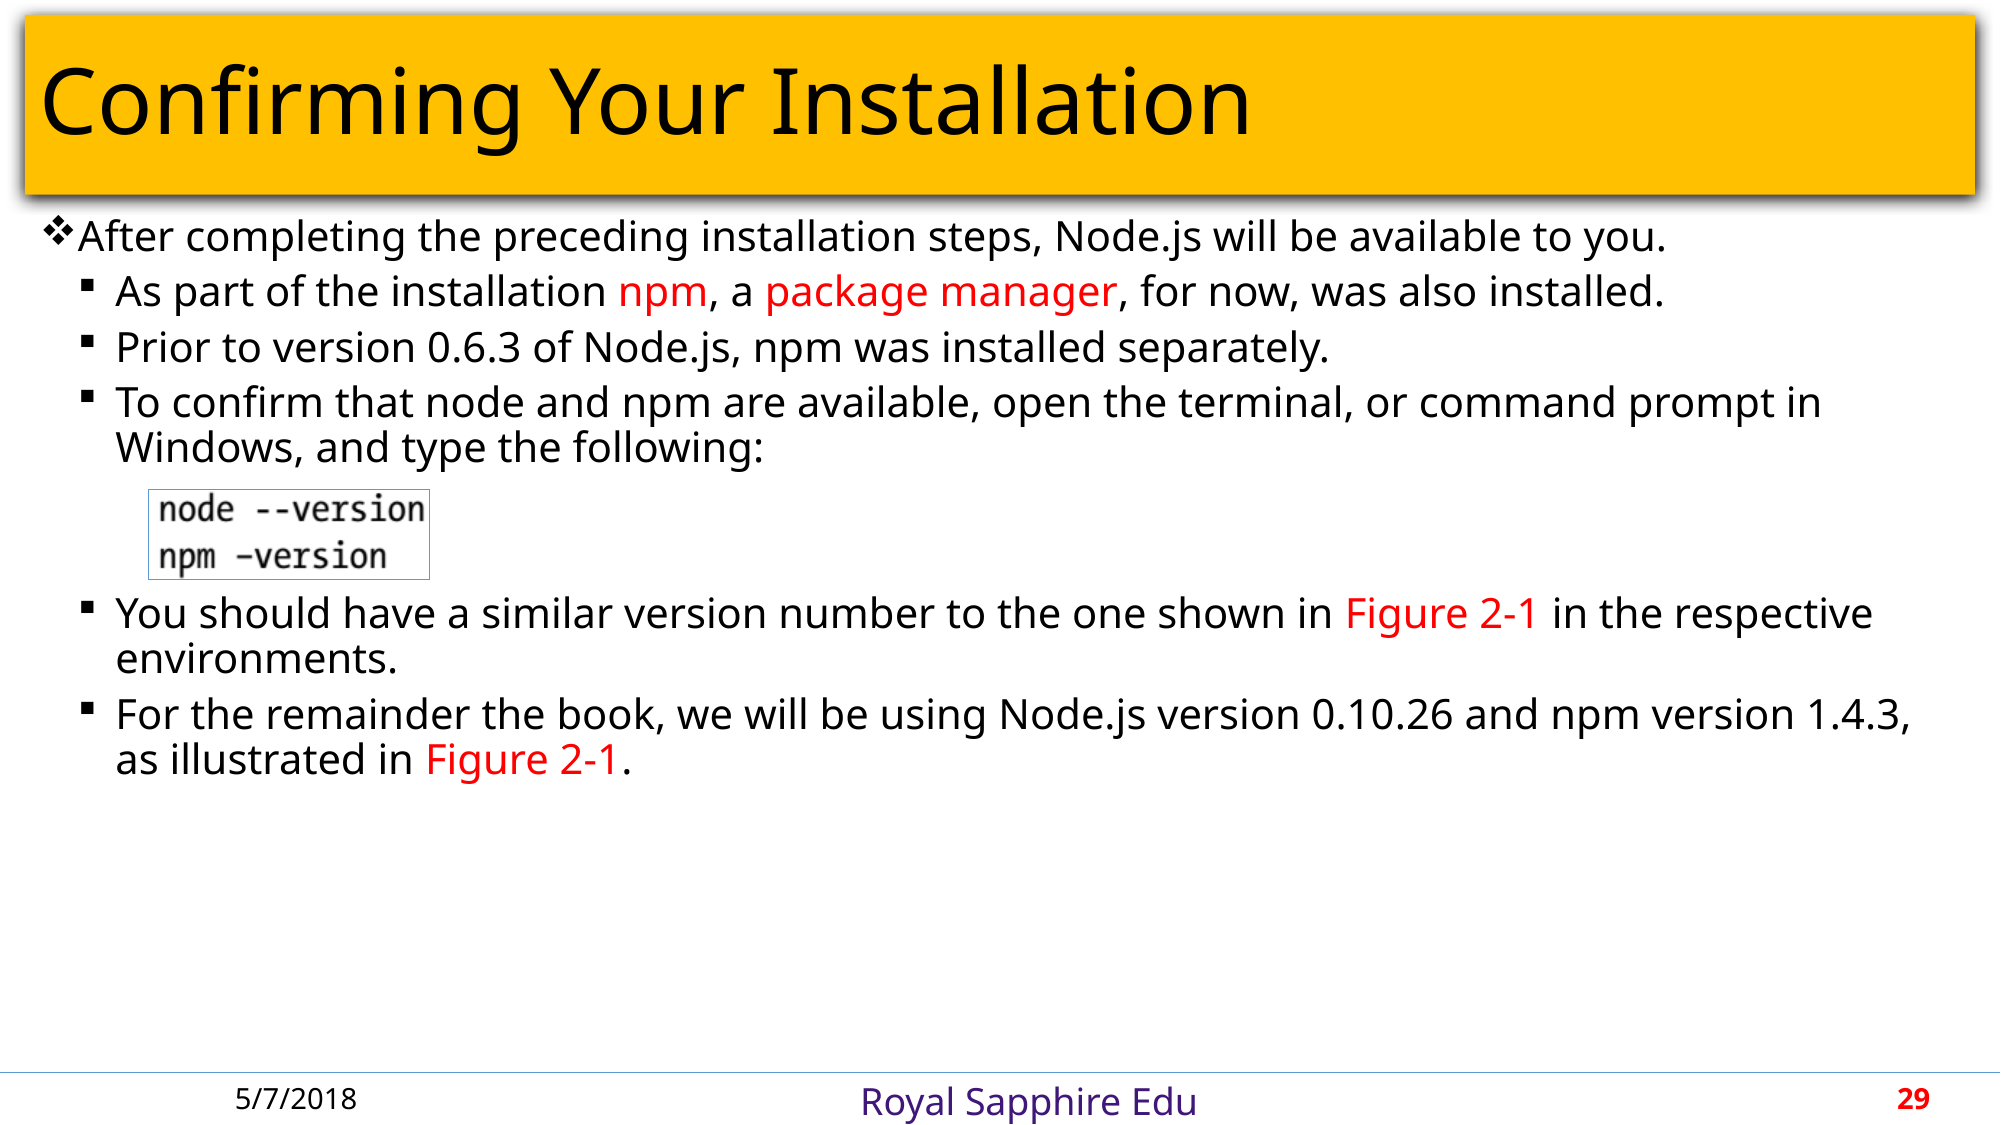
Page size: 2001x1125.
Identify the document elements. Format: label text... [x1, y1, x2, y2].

slide_number 29 [1495, 1072, 1946, 1115]
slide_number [220, 1072, 671, 1115]
title Confirming Your Installation [24, 14, 1975, 195]
picture [148, 489, 430, 580]
list After completing the preceding installation steps, Node.js will be available to you. As part of the installation npm, a package manager, for now, was also installed. Prior to version 0.6.3 of Node.js, npm was installed separately. To confirm that node and npm are available, open the terminal, or command prompt in Windows, and type the following: You should have a similar version number to the one shown in Figure 2-1 in the respective environments. For the remainder the book, we will be using Node.js version 0.10.26 and npm version 1.4.3, as illustrated in Figure 2-1. [24, 208, 1975, 1063]
